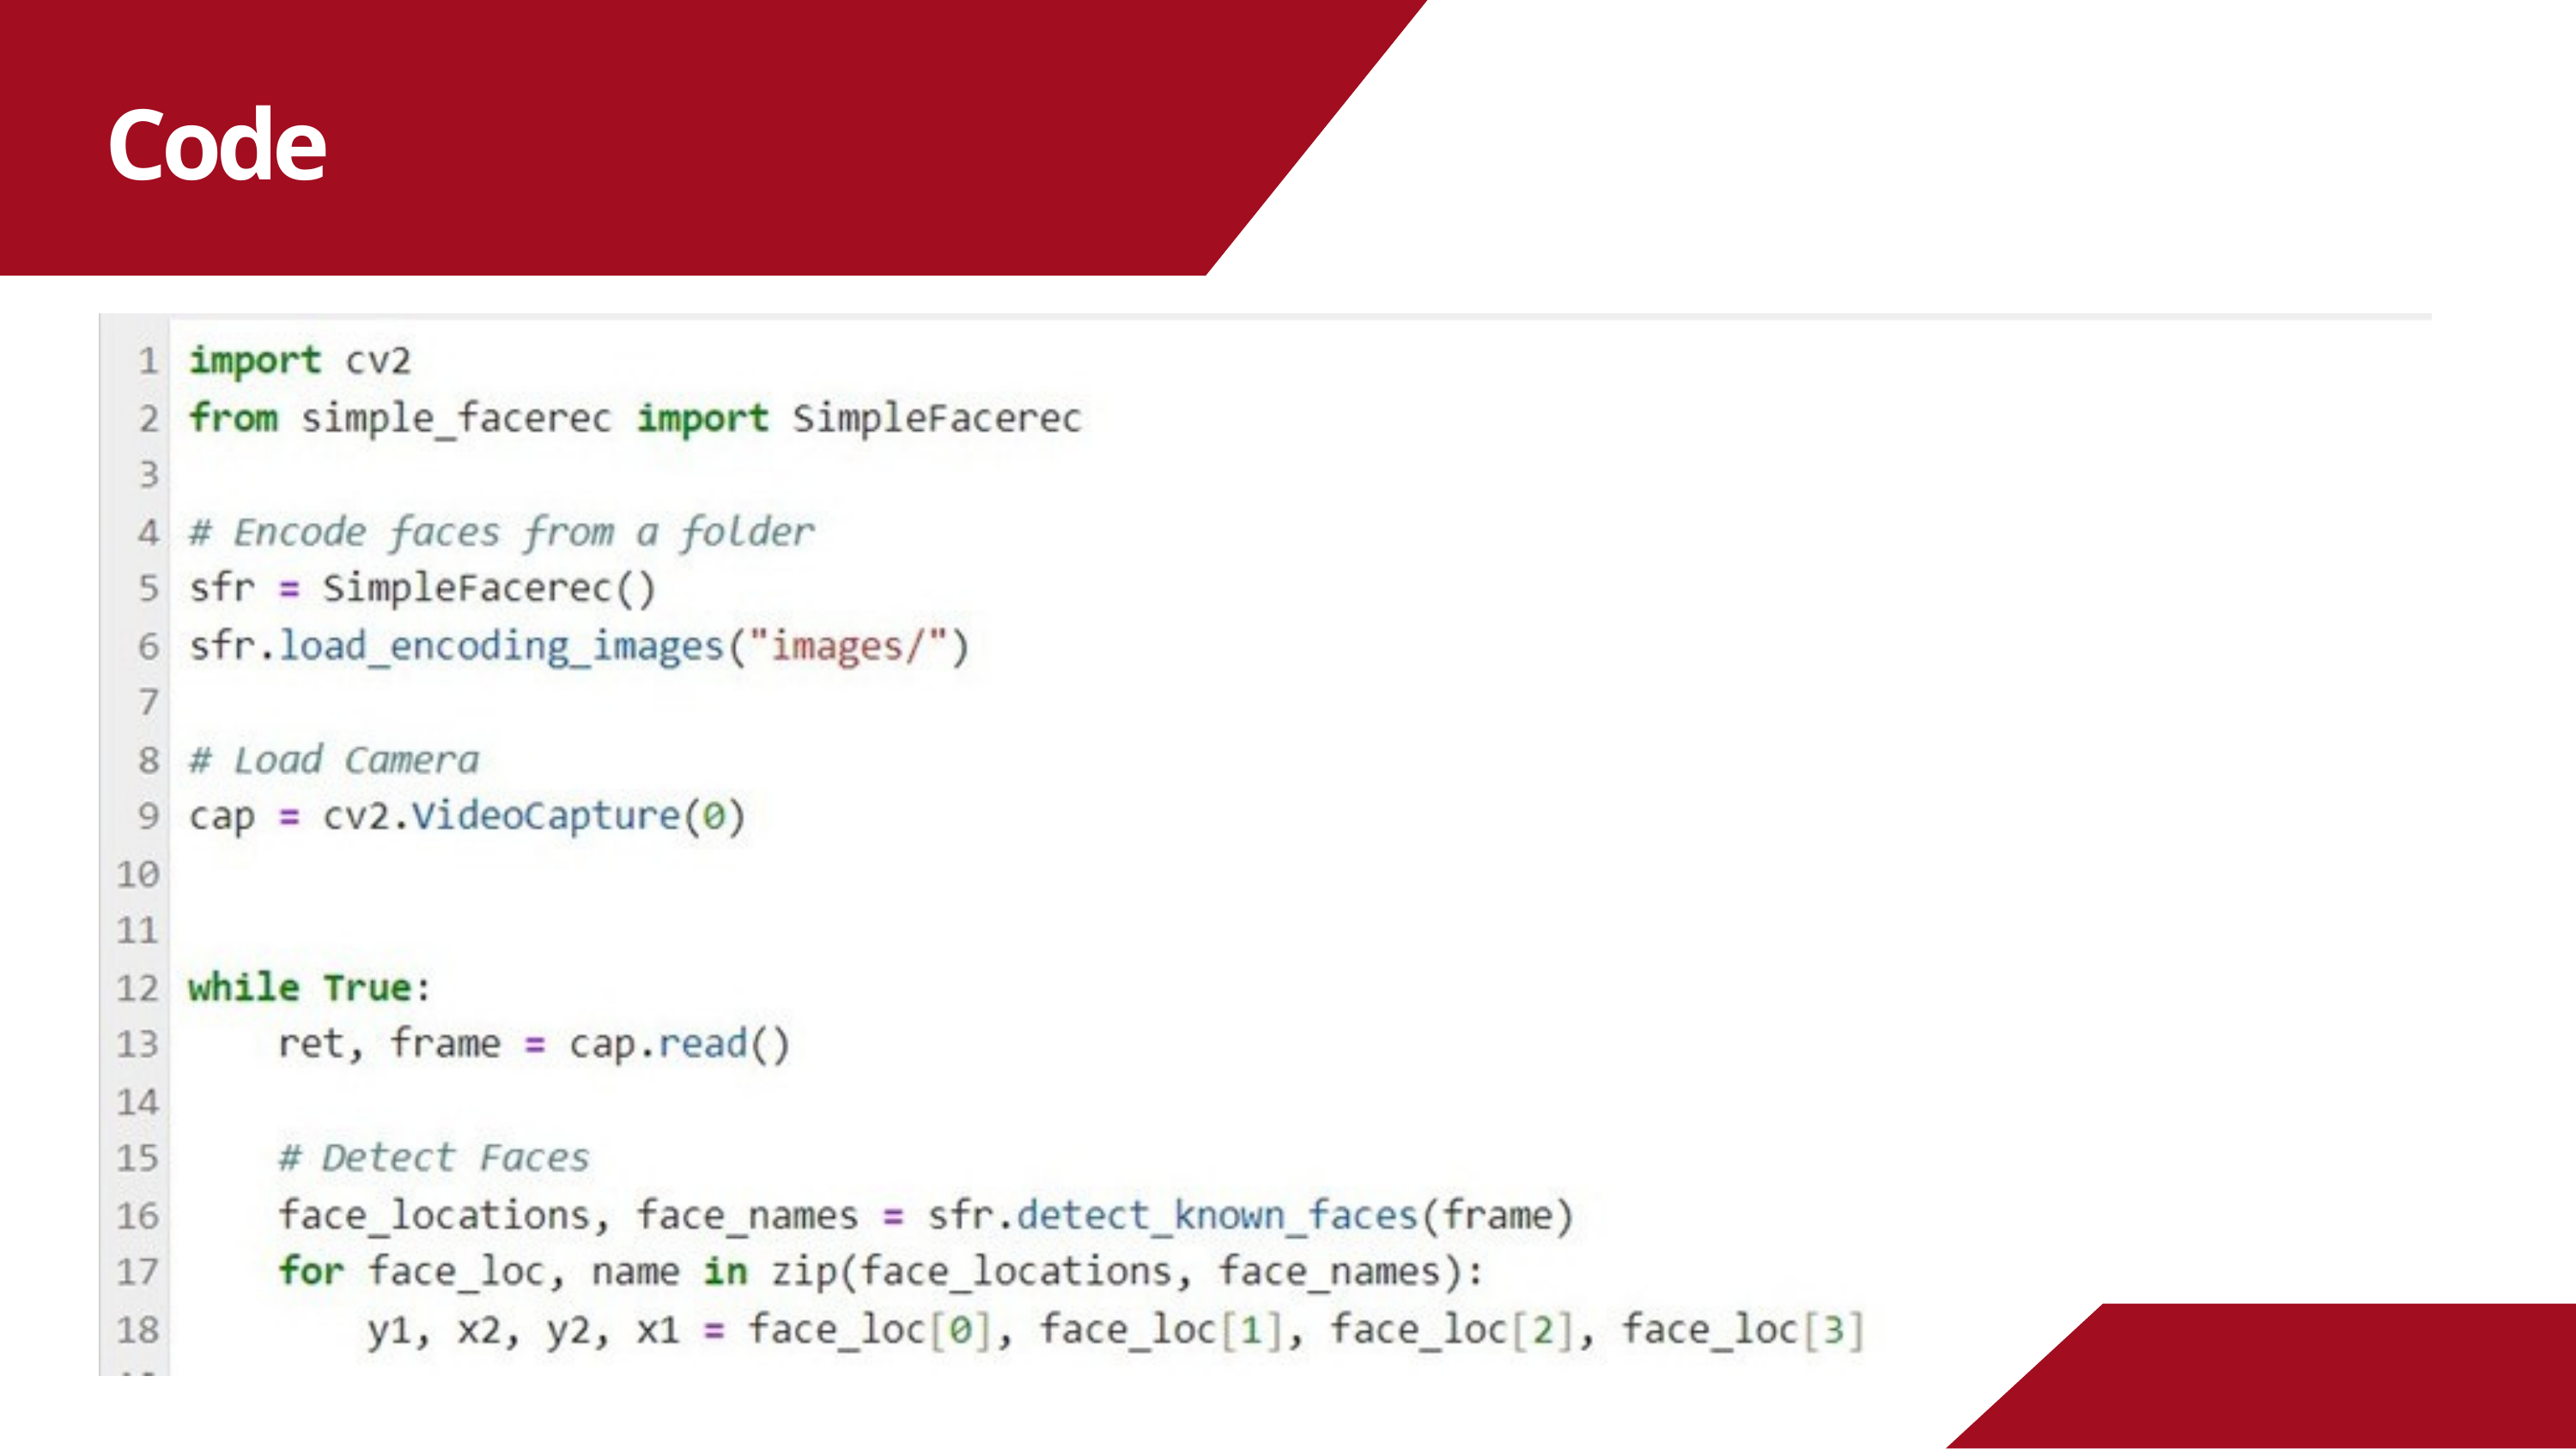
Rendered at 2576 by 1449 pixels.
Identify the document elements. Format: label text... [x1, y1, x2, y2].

text_box [0, 0, 1428, 276]
title Code [105, 45, 1030, 310]
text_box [99, 312, 2576, 1449]
